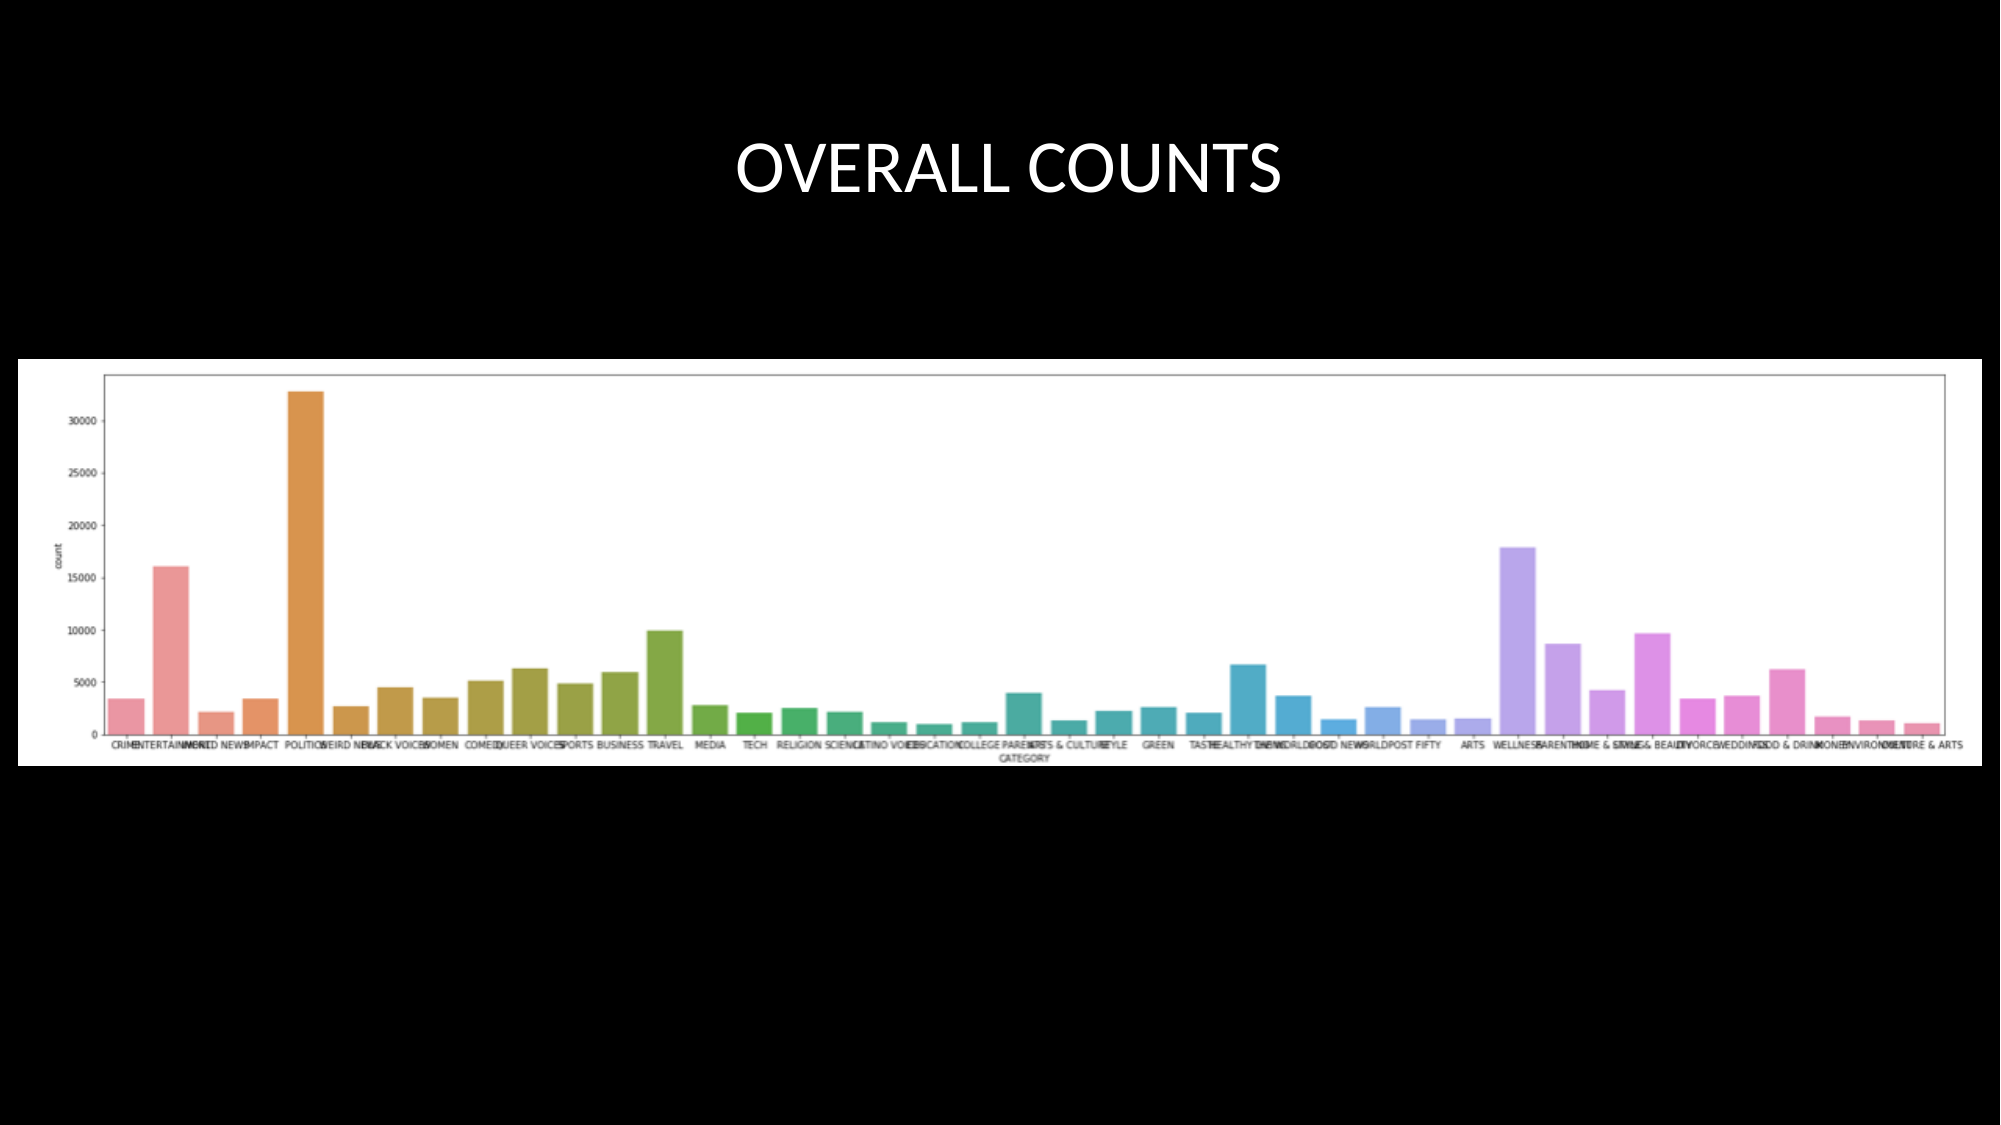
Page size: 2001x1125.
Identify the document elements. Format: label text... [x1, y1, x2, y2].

picture [18, 359, 1982, 766]
text_box OVERALL COUNTS [720, 110, 1403, 216]
